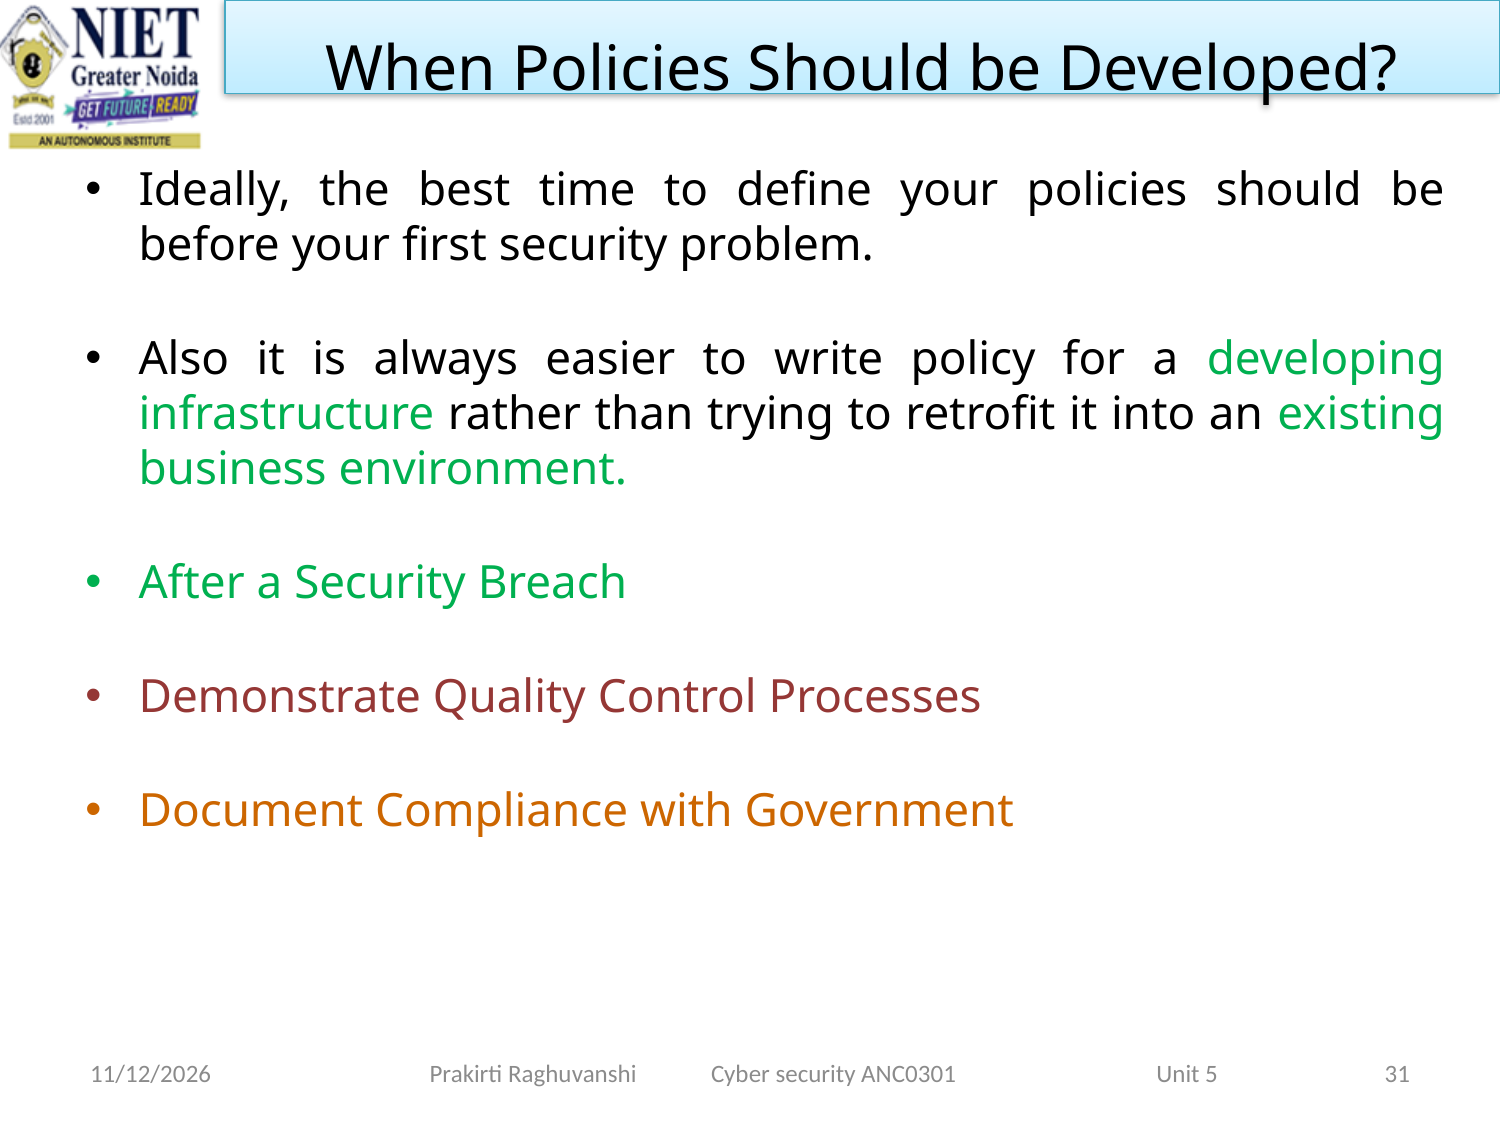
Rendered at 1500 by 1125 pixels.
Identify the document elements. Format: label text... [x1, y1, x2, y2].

text_box When Policies Should be Developed? [224, 0, 1500, 94]
list Ideally, the best time to define your policies should be before your first security problem. Also it is always easier to write policy for a developing infrastructure rather than trying to retrofit it into an existing business environment. After a Security Breach Demonstrate Quality Control Processes Document Compliance with Government [70, 152, 1461, 1043]
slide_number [75, 1043, 412, 1103]
footer Prakirti Raghuvanshi Cyber security ANC0301 Unit 5 [412, 1043, 1074, 1103]
slide_number 31 [1074, 1043, 1425, 1103]
picture [0, 0, 207, 154]
